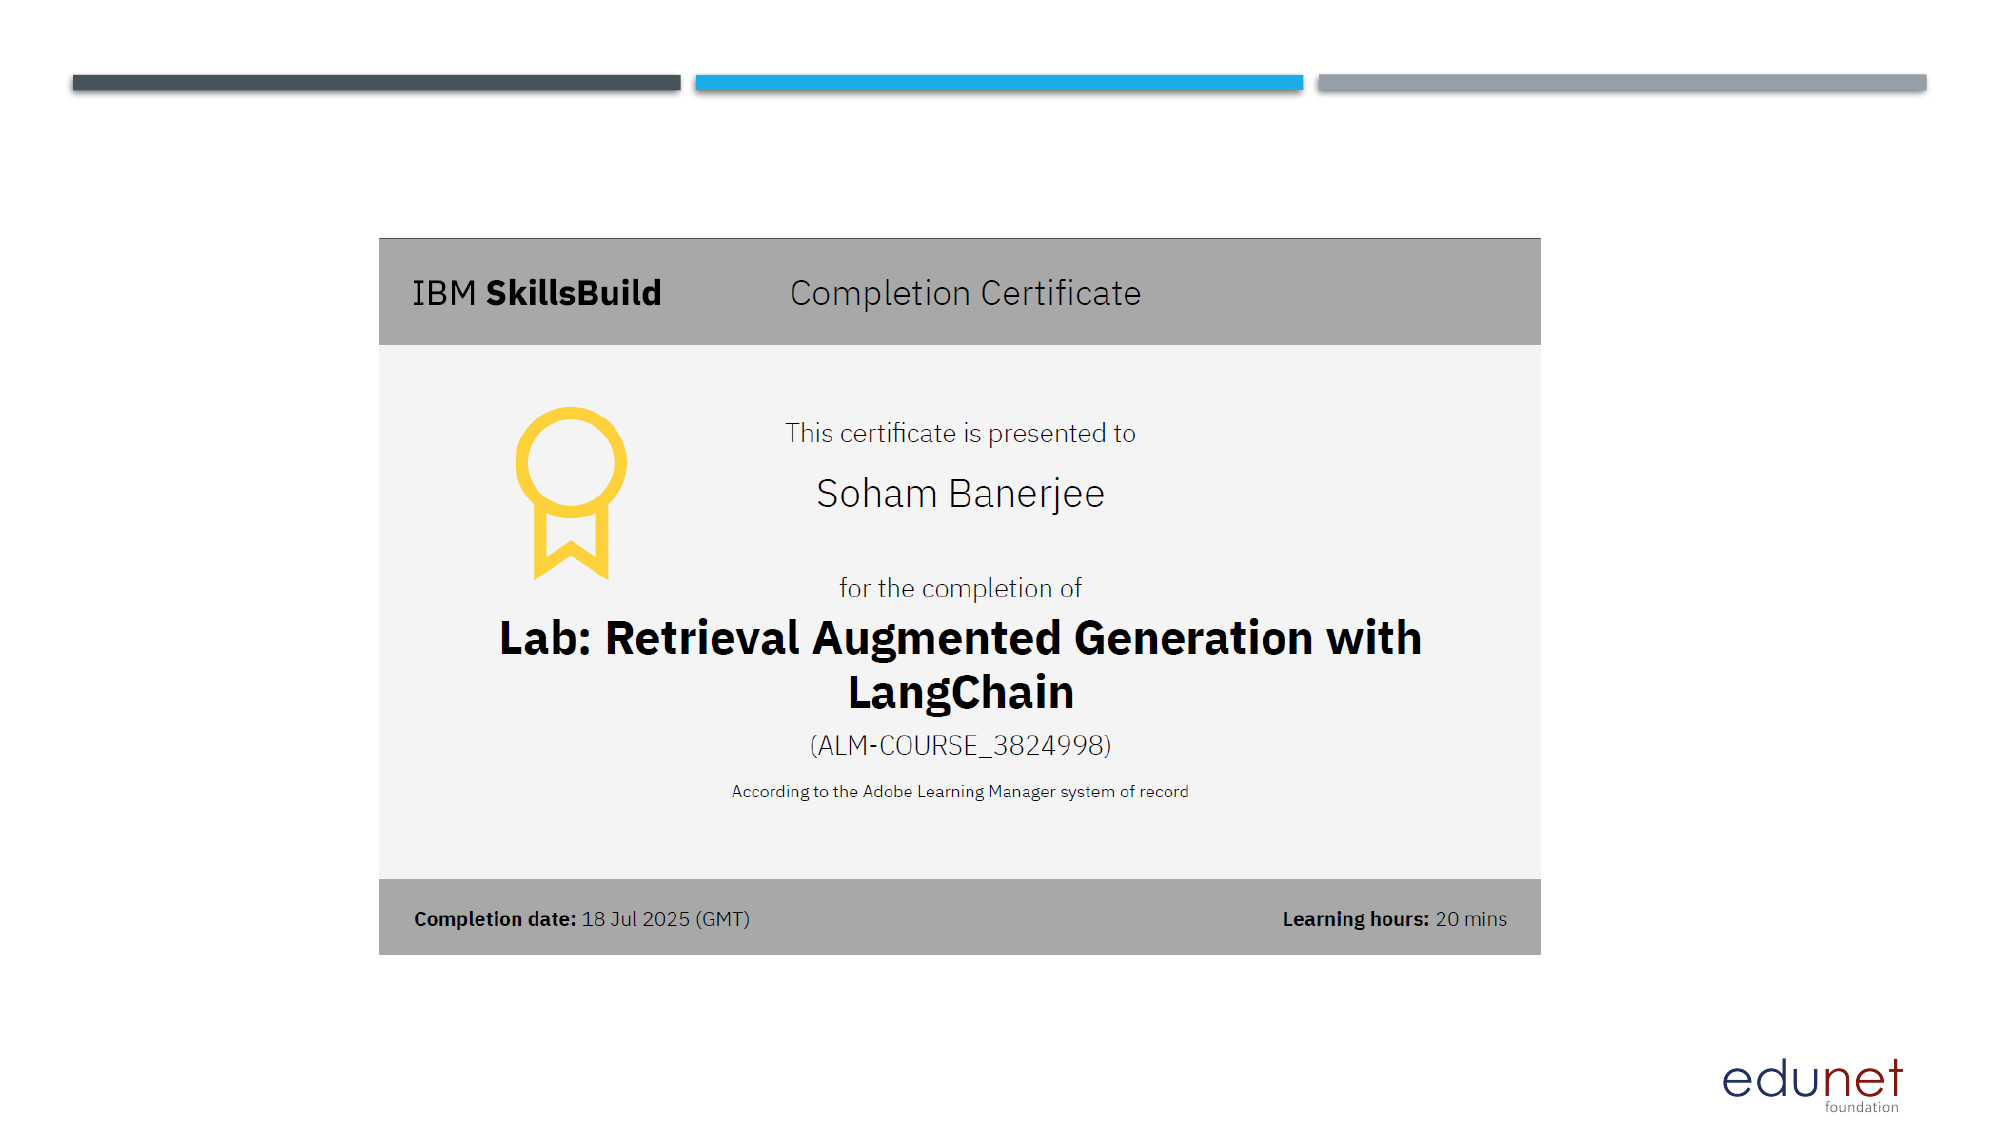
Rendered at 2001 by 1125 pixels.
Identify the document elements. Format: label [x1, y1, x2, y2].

picture [1719, 1056, 1905, 1116]
picture [378, 238, 1542, 956]
